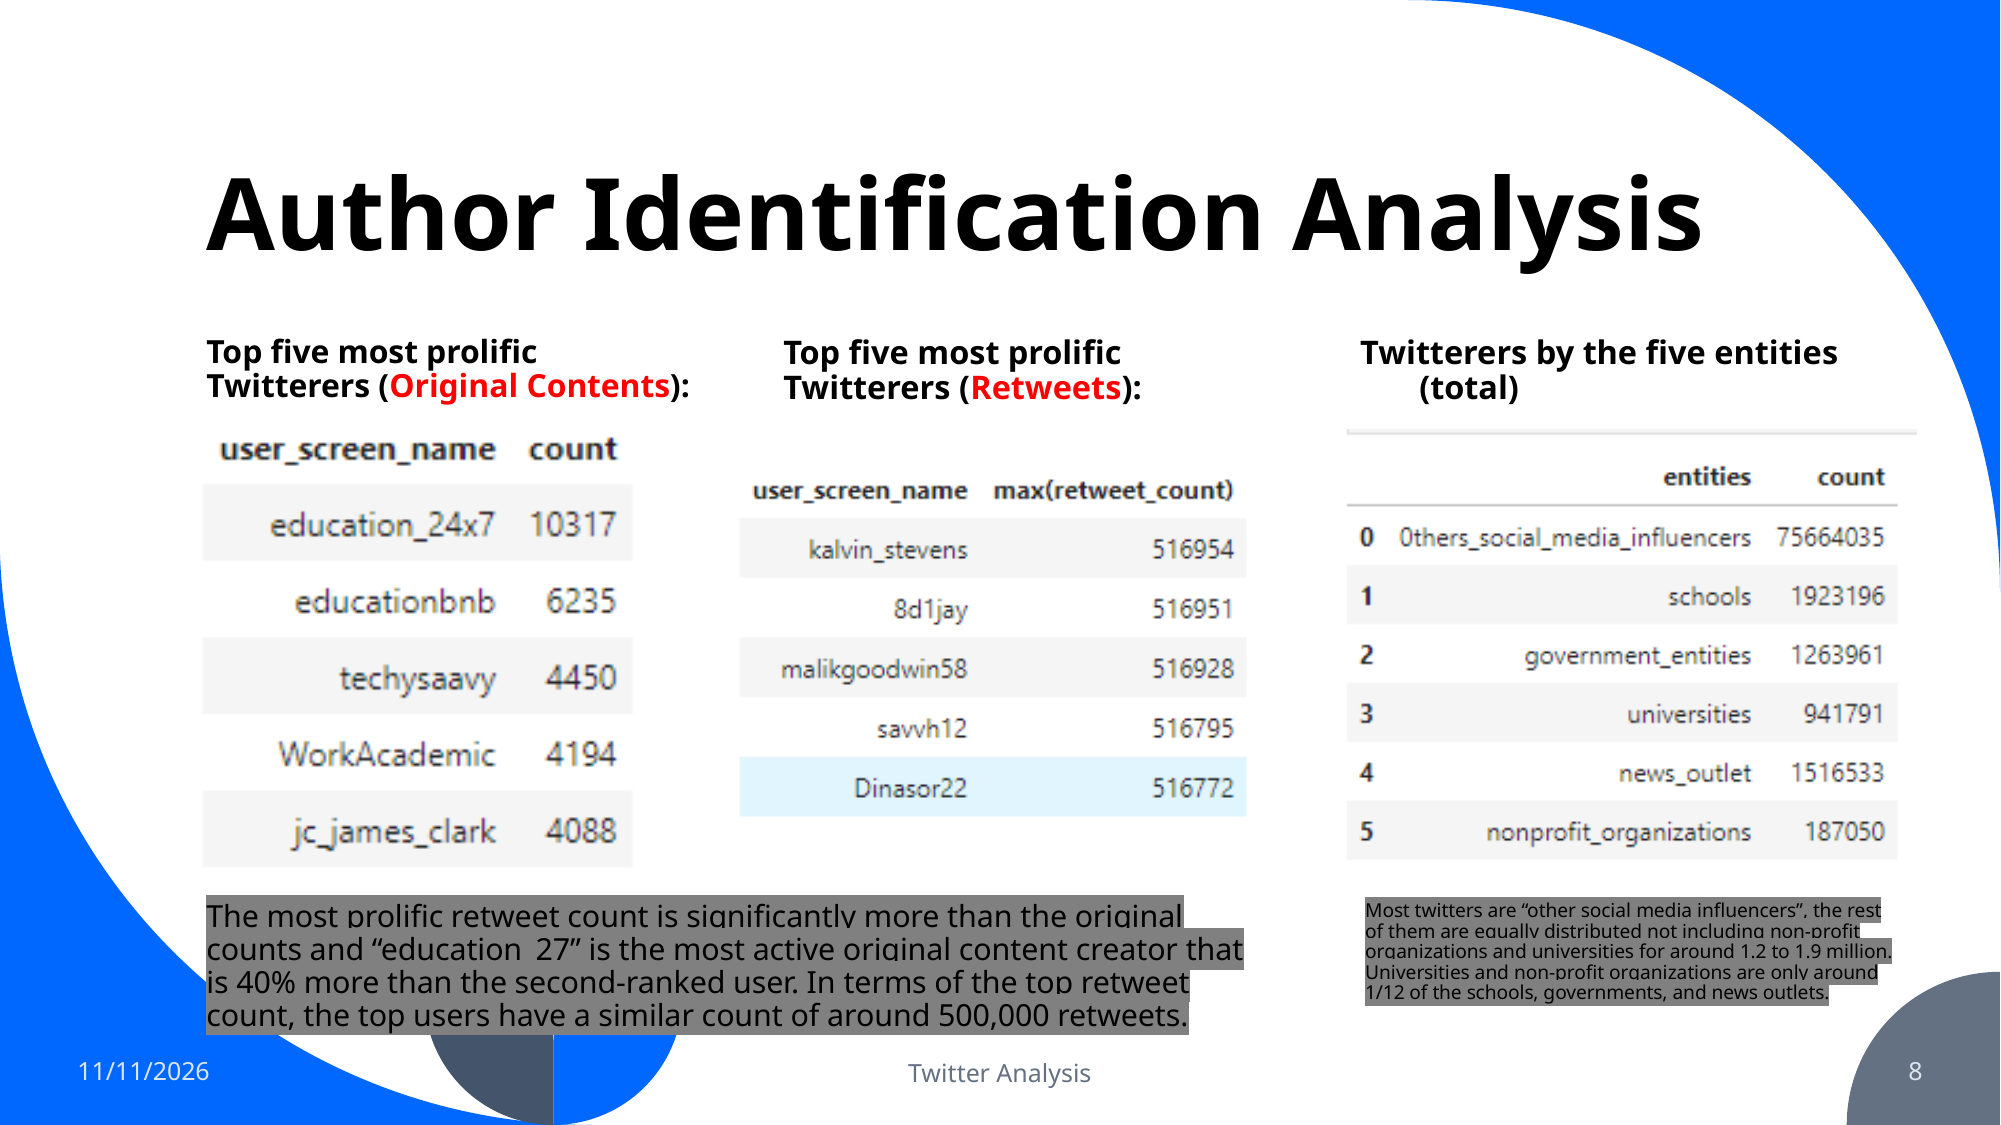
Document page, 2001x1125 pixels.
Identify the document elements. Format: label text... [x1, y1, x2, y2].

slide_number 8 [1665, 1042, 1938, 1103]
list Top five most prolific Twitterers (Original Contents): [191, 328, 713, 415]
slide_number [62, 1042, 353, 1103]
footer Twitter Analysis [662, 1042, 1338, 1103]
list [1337, 429, 1917, 879]
list Top five most prolific Twitterers (Retweets): [768, 328, 1289, 415]
text_box Twitterers by the five entities (total) [1345, 328, 1866, 415]
text_box The most prolific retweet count is significantly more than the original counts and “education_27” is the most active original content creator that is 40% more than the second-ranked user. In terms of the top retweet count, the top users have a similar count of around 500,000 retweets. [191, 894, 1264, 1043]
picture [182, 414, 655, 879]
title Author Identification Analysis [191, 62, 1796, 280]
text_box Most twitters are “other social media influencers”, the rest of them are equally distributed not including non-profit organizations and universities for around 1.2 to 1.9 million. Universities and non-profit organizations are only around 1/12 of the schools, governments, and news outlets. [1350, 893, 1917, 1027]
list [735, 461, 1264, 832]
